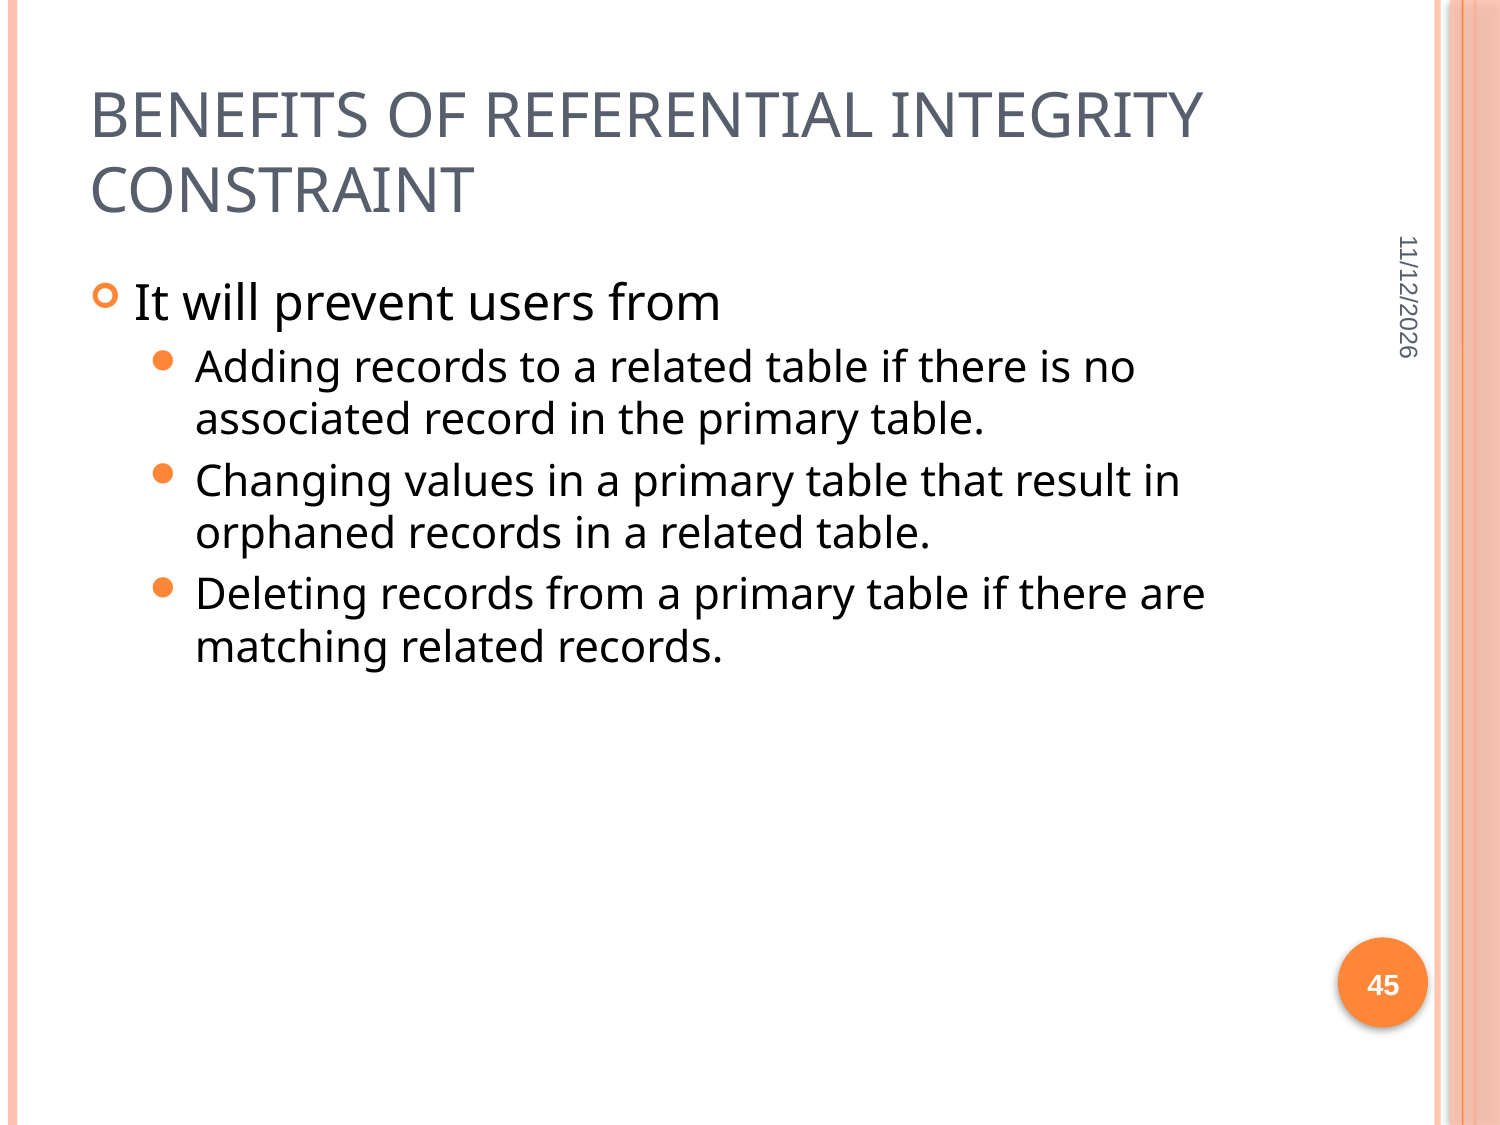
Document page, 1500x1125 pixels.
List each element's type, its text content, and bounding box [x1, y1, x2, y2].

slide_number 45 [1333, 940, 1434, 1027]
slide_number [1378, 43, 1442, 374]
title Benefits of Referential Integrity Constraint [75, 45, 1300, 233]
list It will prevent users from Adding records to a related table if there is no associated record in the primary table. Changing values in a primary table that result in orphaned records in a related table. Deleting records from a primary table if there are matching related records. [75, 262, 1300, 1062]
